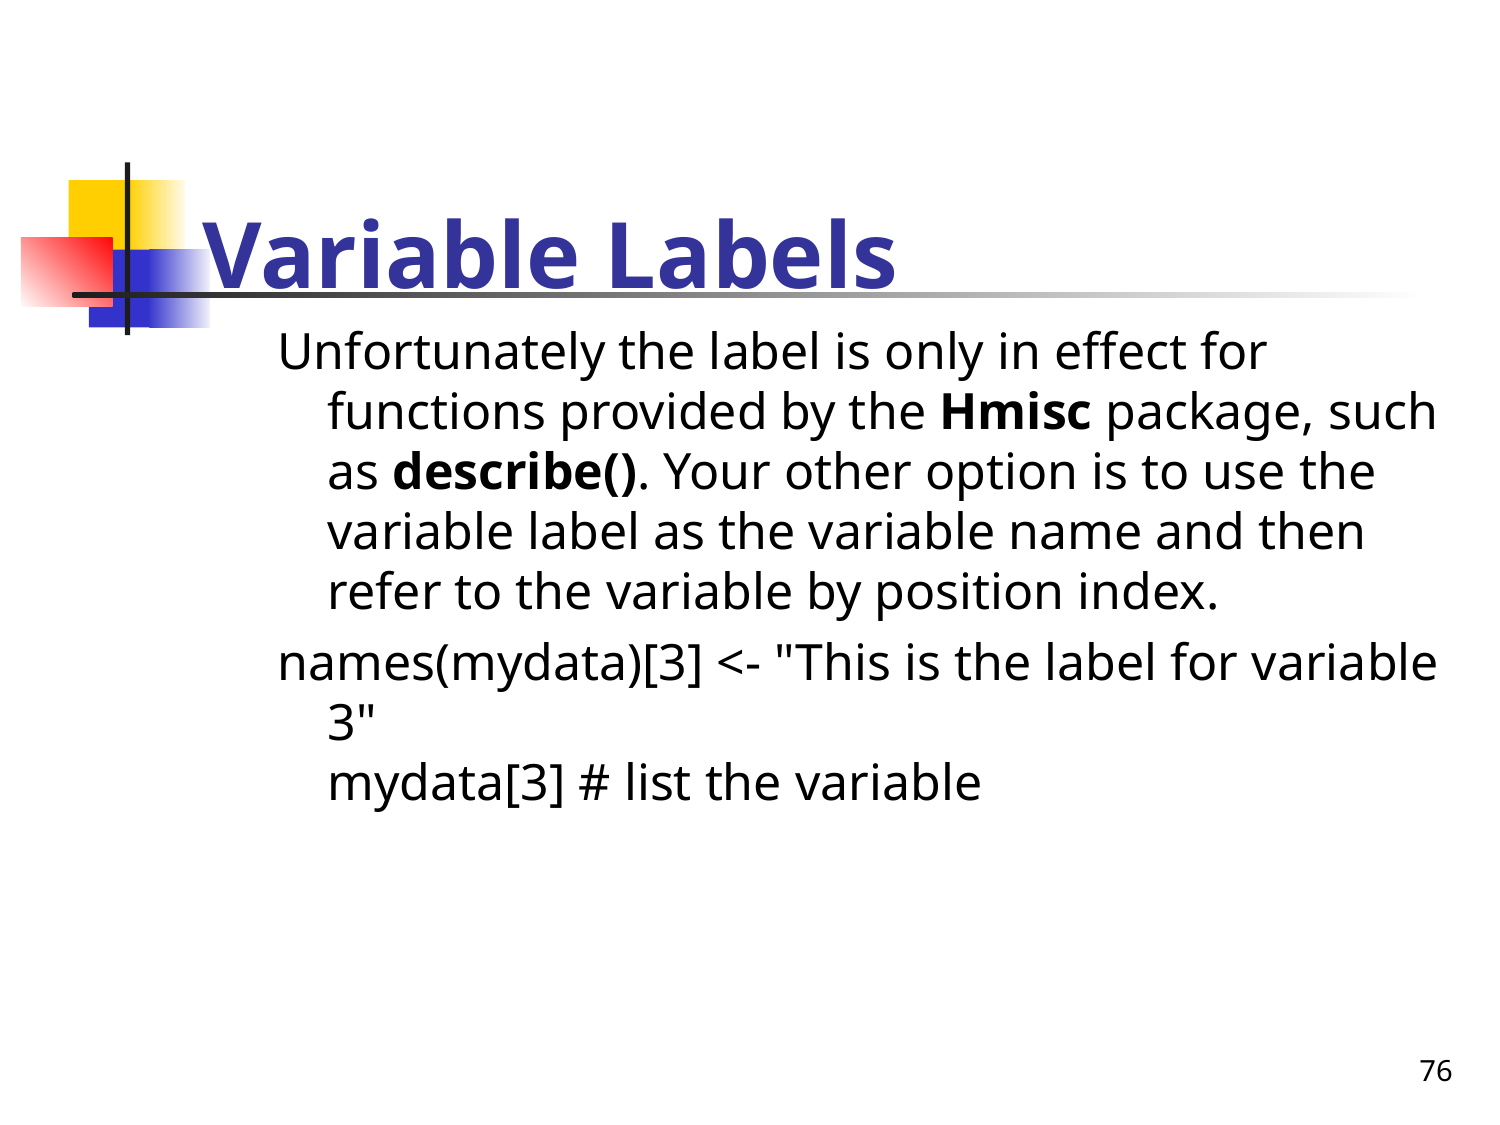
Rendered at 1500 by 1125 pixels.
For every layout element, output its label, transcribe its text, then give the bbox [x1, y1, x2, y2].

title Variable Labels [187, 74, 1467, 312]
list Unfortunately the label is only in effect for functions provided by the Hmisc package, such as describe(). Your other option is to use the variable label as the variable name and then refer to the variable by position index. names(mydata)[3] <- "This is the label for variable 3" mydata[3] # list the variable [112, 312, 1500, 788]
slide_number 76 [1155, 1024, 1468, 1100]
